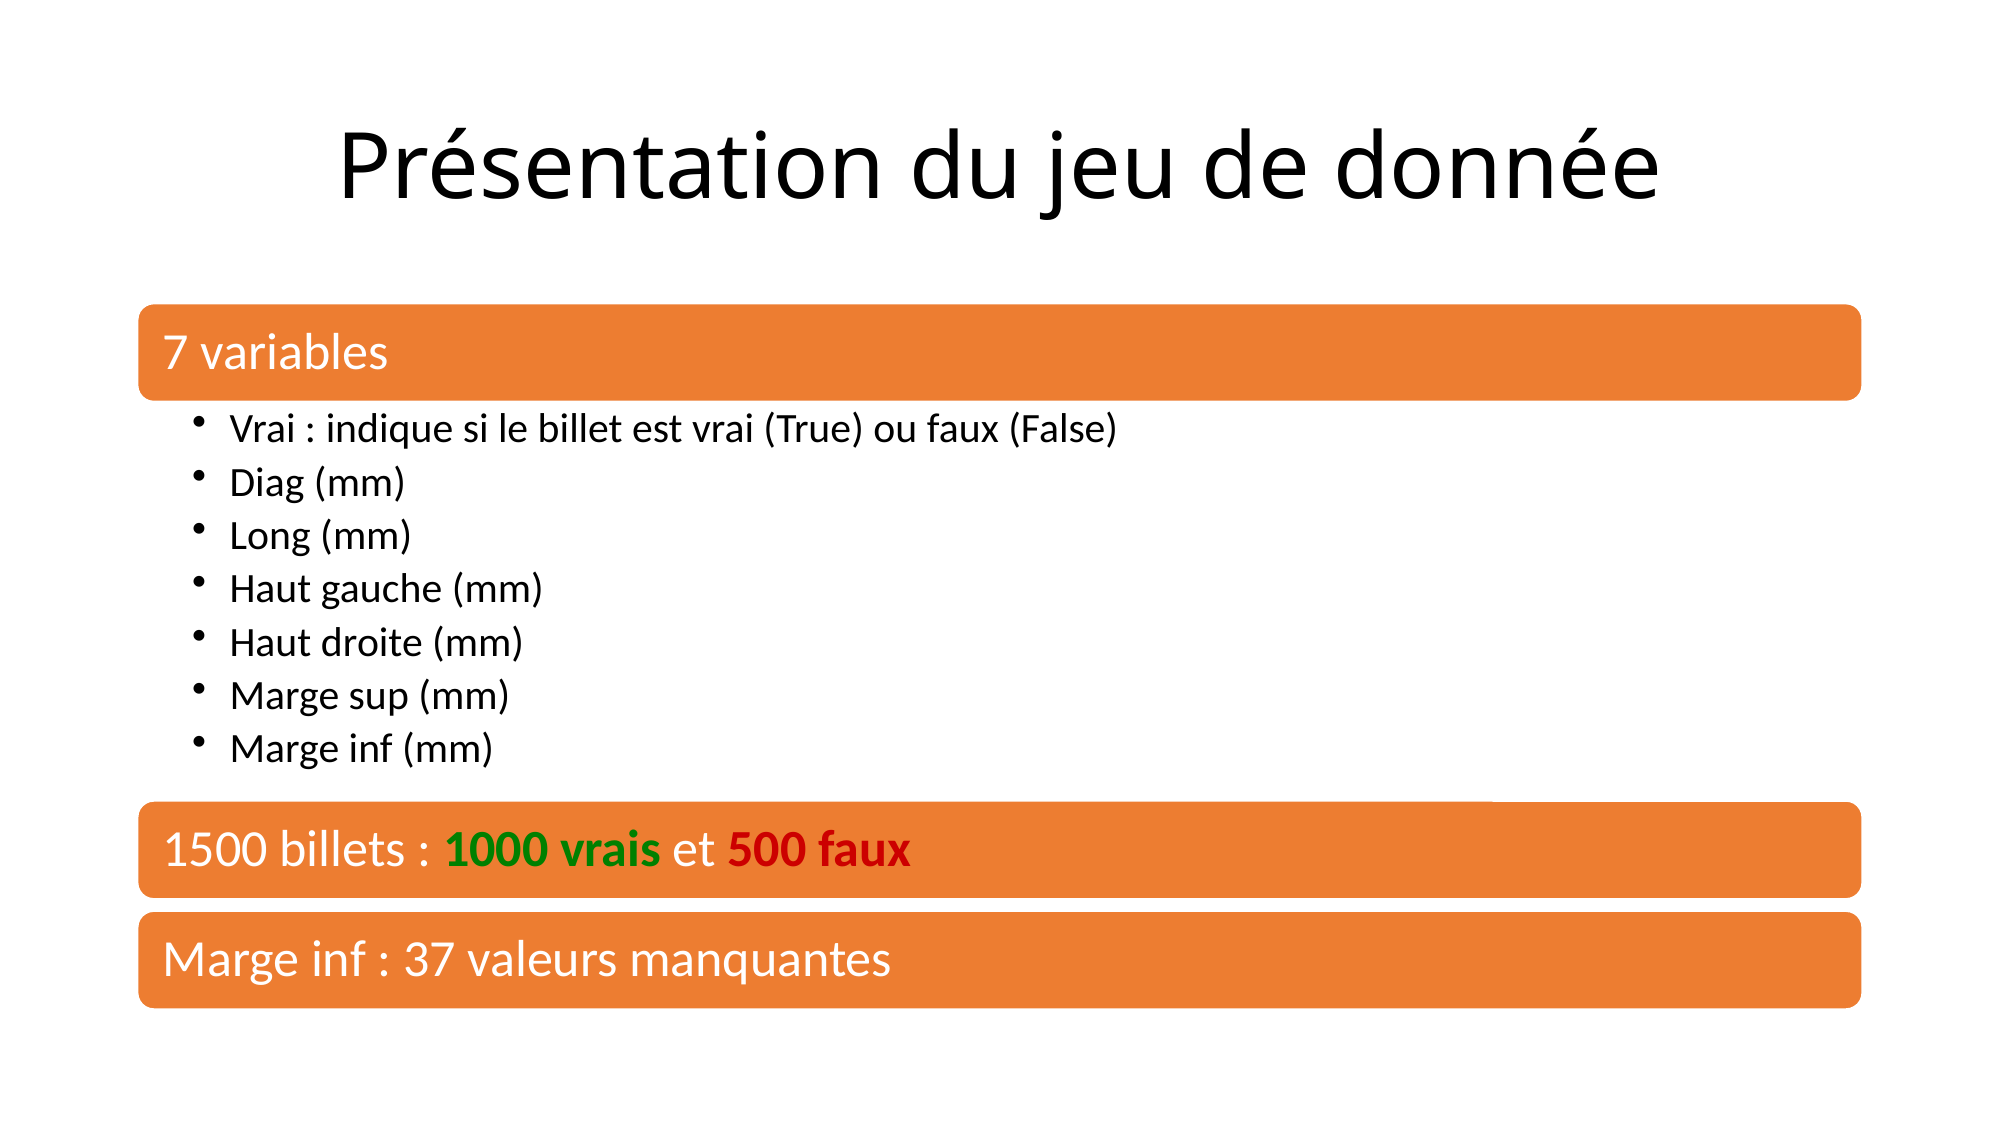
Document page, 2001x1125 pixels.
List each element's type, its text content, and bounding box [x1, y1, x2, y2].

title Présentation du jeu de donnée [137, 59, 1863, 278]
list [137, 299, 1863, 1014]
